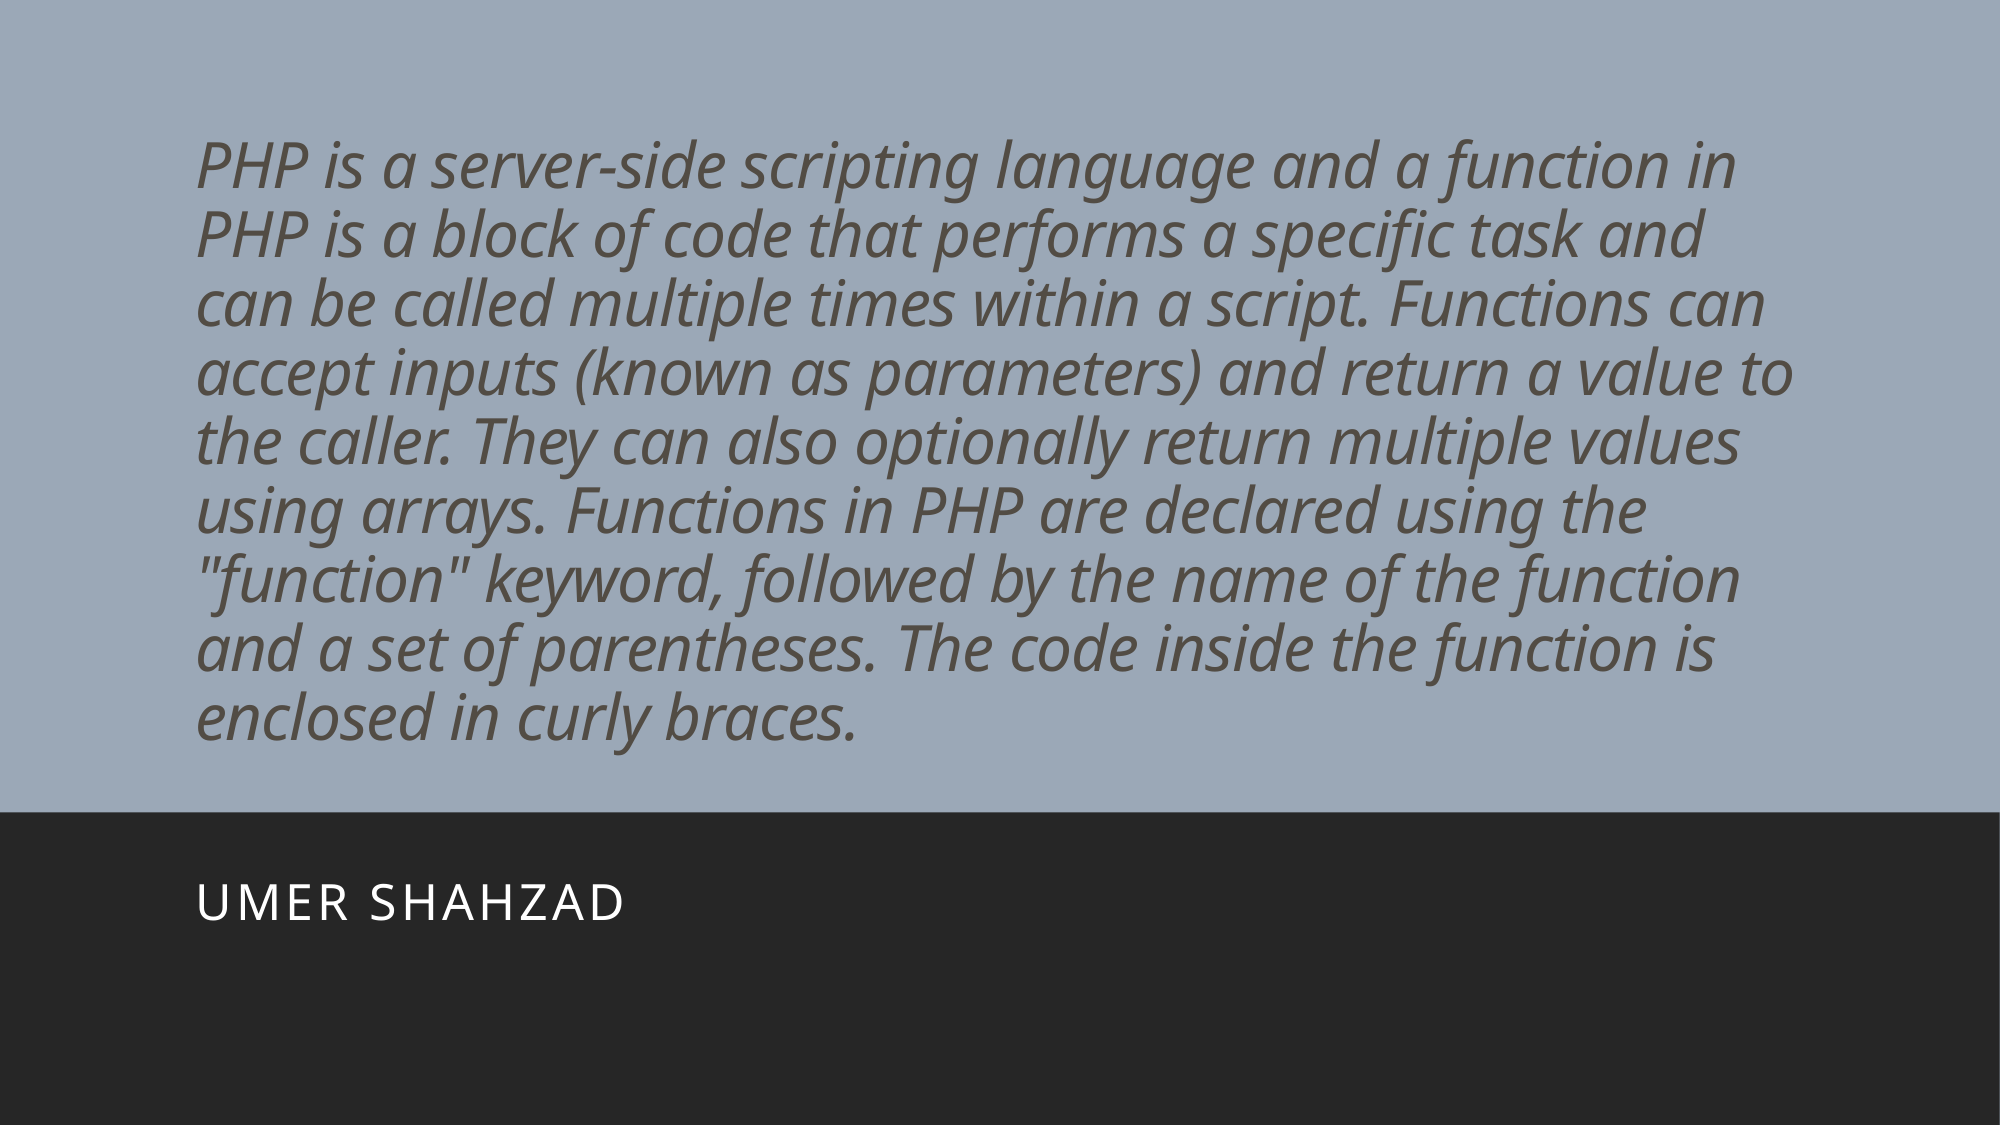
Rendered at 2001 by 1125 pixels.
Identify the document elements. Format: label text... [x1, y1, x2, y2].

title PHP is a server-side scripting language and a function in PHP is a block of code that performs a specific task and can be called multiple times within a script. Functions can accept inputs (known as parameters) and return a value to the caller. They can also optionally return multiple values using arrays. Functions in PHP are declared using the "function" keyword, followed by the name of the function and a set of parentheses. The code inside the function is enclosed in curly braces. [180, 124, 1830, 763]
subtitle Umer Shahzad [180, 857, 1831, 1045]
text_box [0, 811, 2000, 1125]
text_box [0, 0, 2000, 811]
